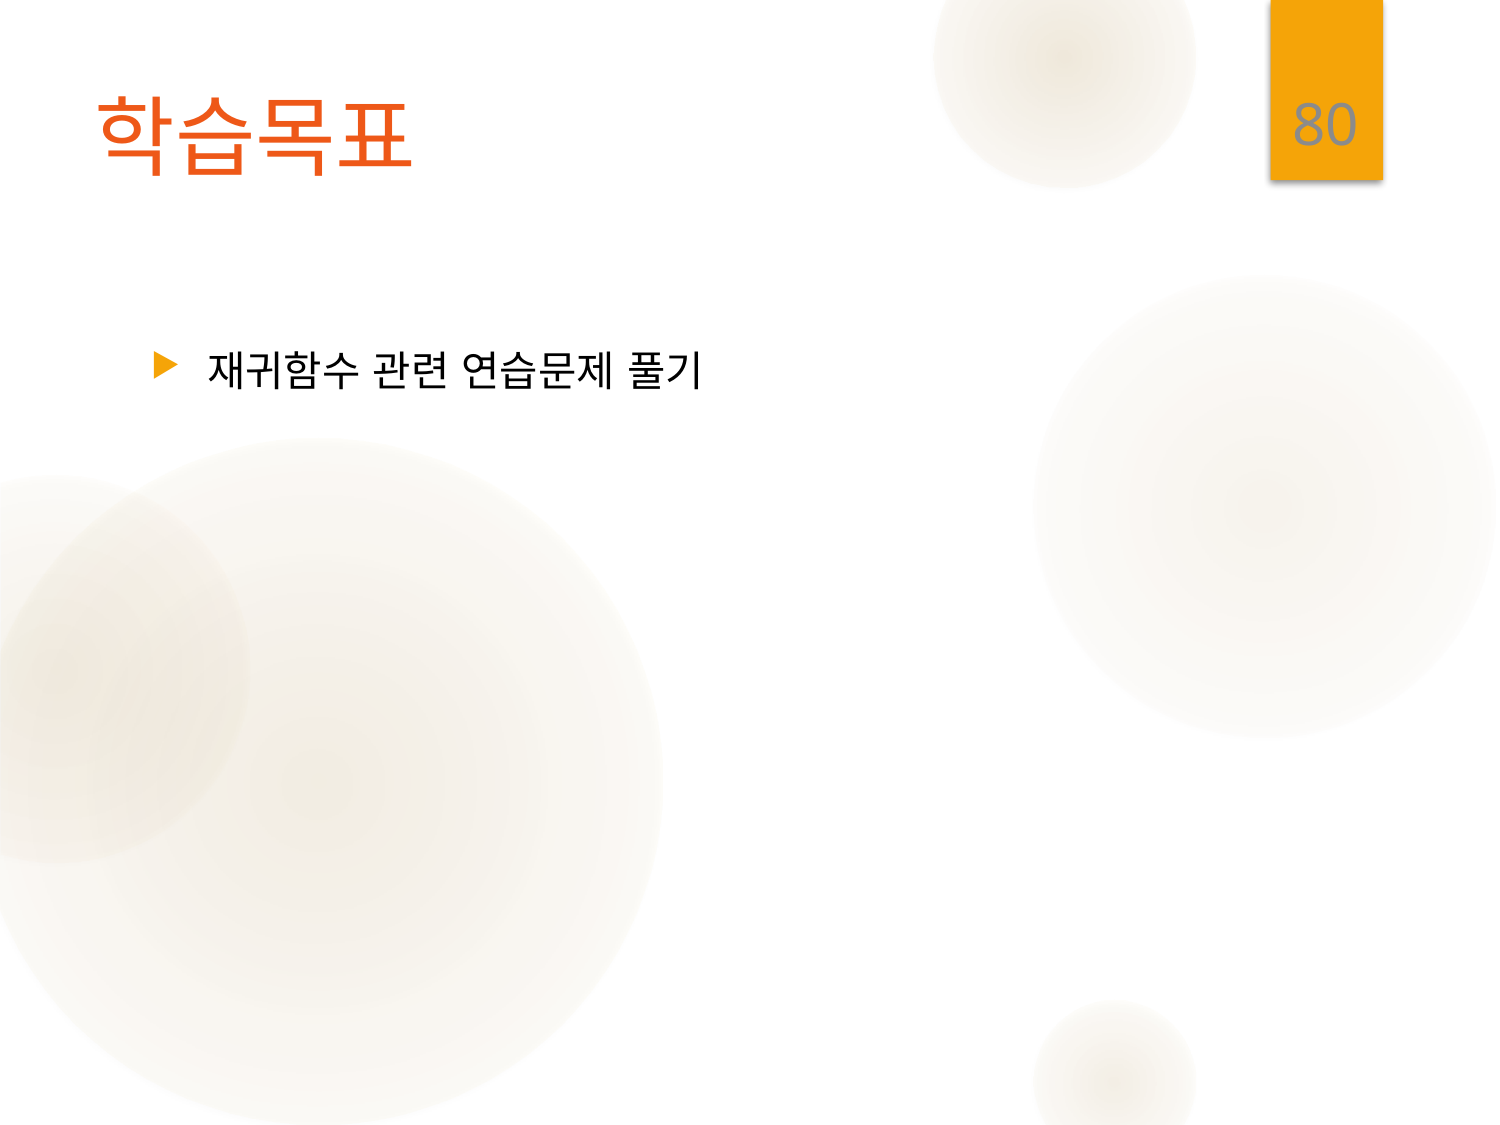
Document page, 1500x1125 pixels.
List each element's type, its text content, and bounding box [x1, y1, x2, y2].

title 학습목표 [79, 74, 1237, 304]
list 재귀함수 관련 연습문제 풀기 [135, 336, 1237, 1025]
slide_number 80 [1273, 48, 1378, 175]
